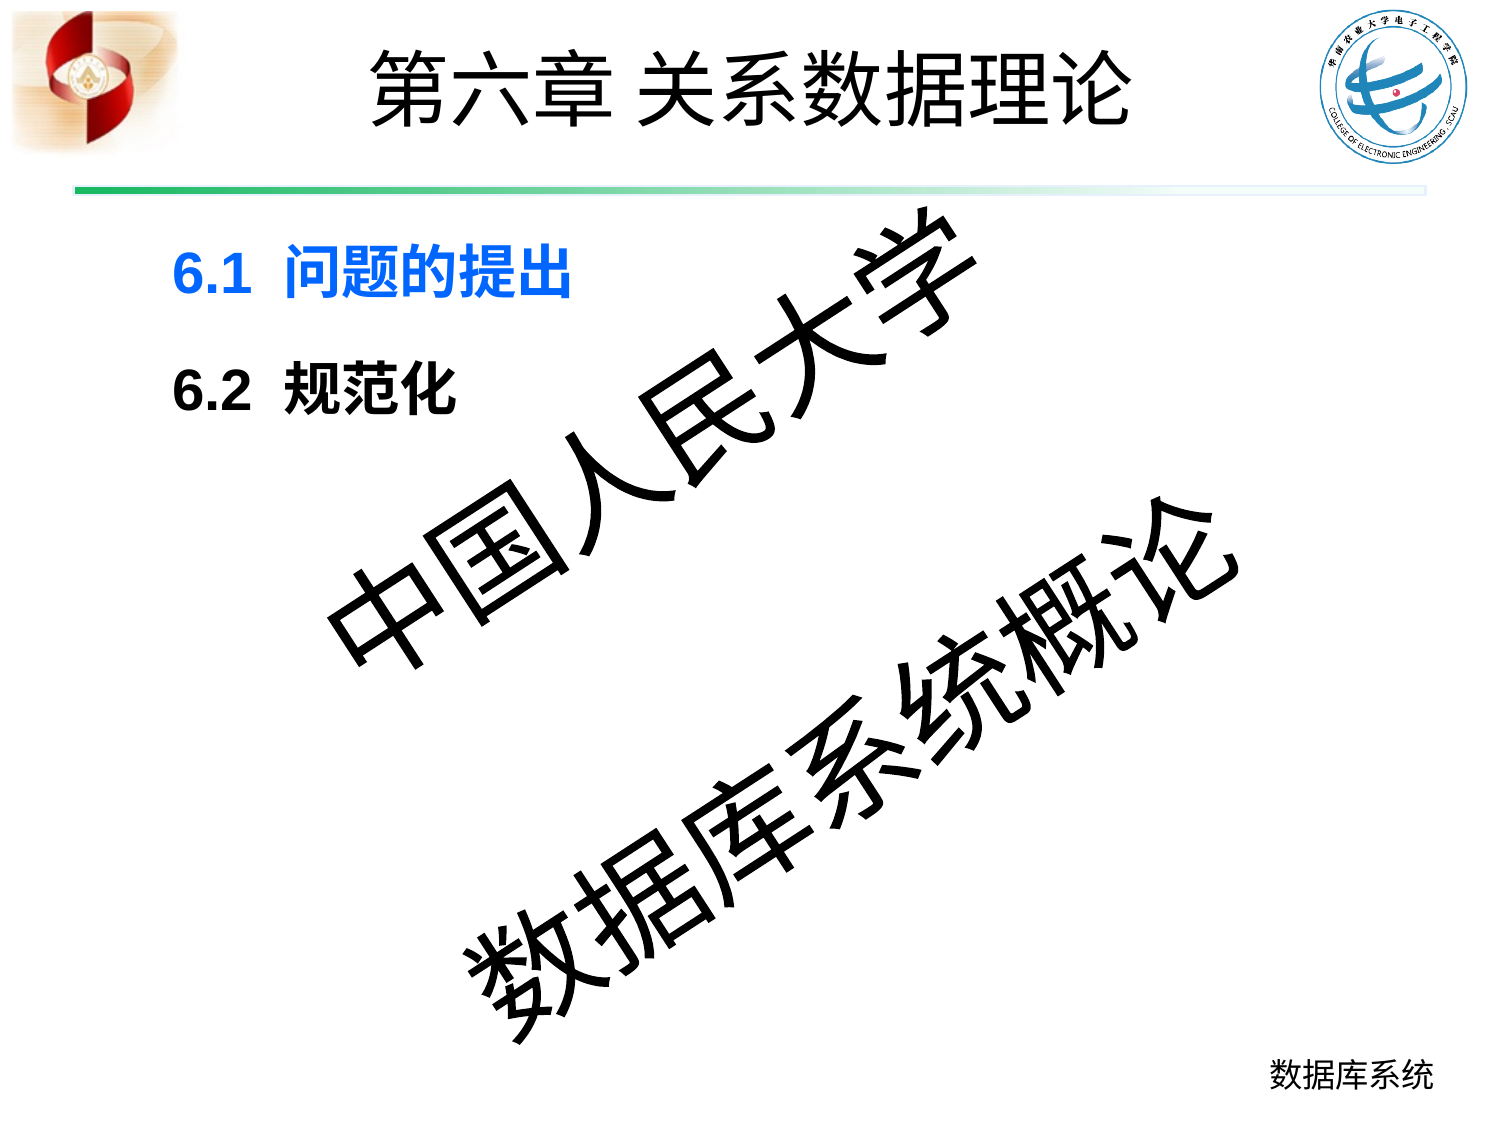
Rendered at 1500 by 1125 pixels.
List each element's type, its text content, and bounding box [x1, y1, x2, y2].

picture [75, 187, 1424, 194]
list 6.1 问题的提出 6.2 规范化 [81, 192, 1347, 938]
picture [11, 11, 74, 164]
title 第六章 关系数据理论 [74, 0, 1426, 181]
picture [1426, 0, 1500, 176]
